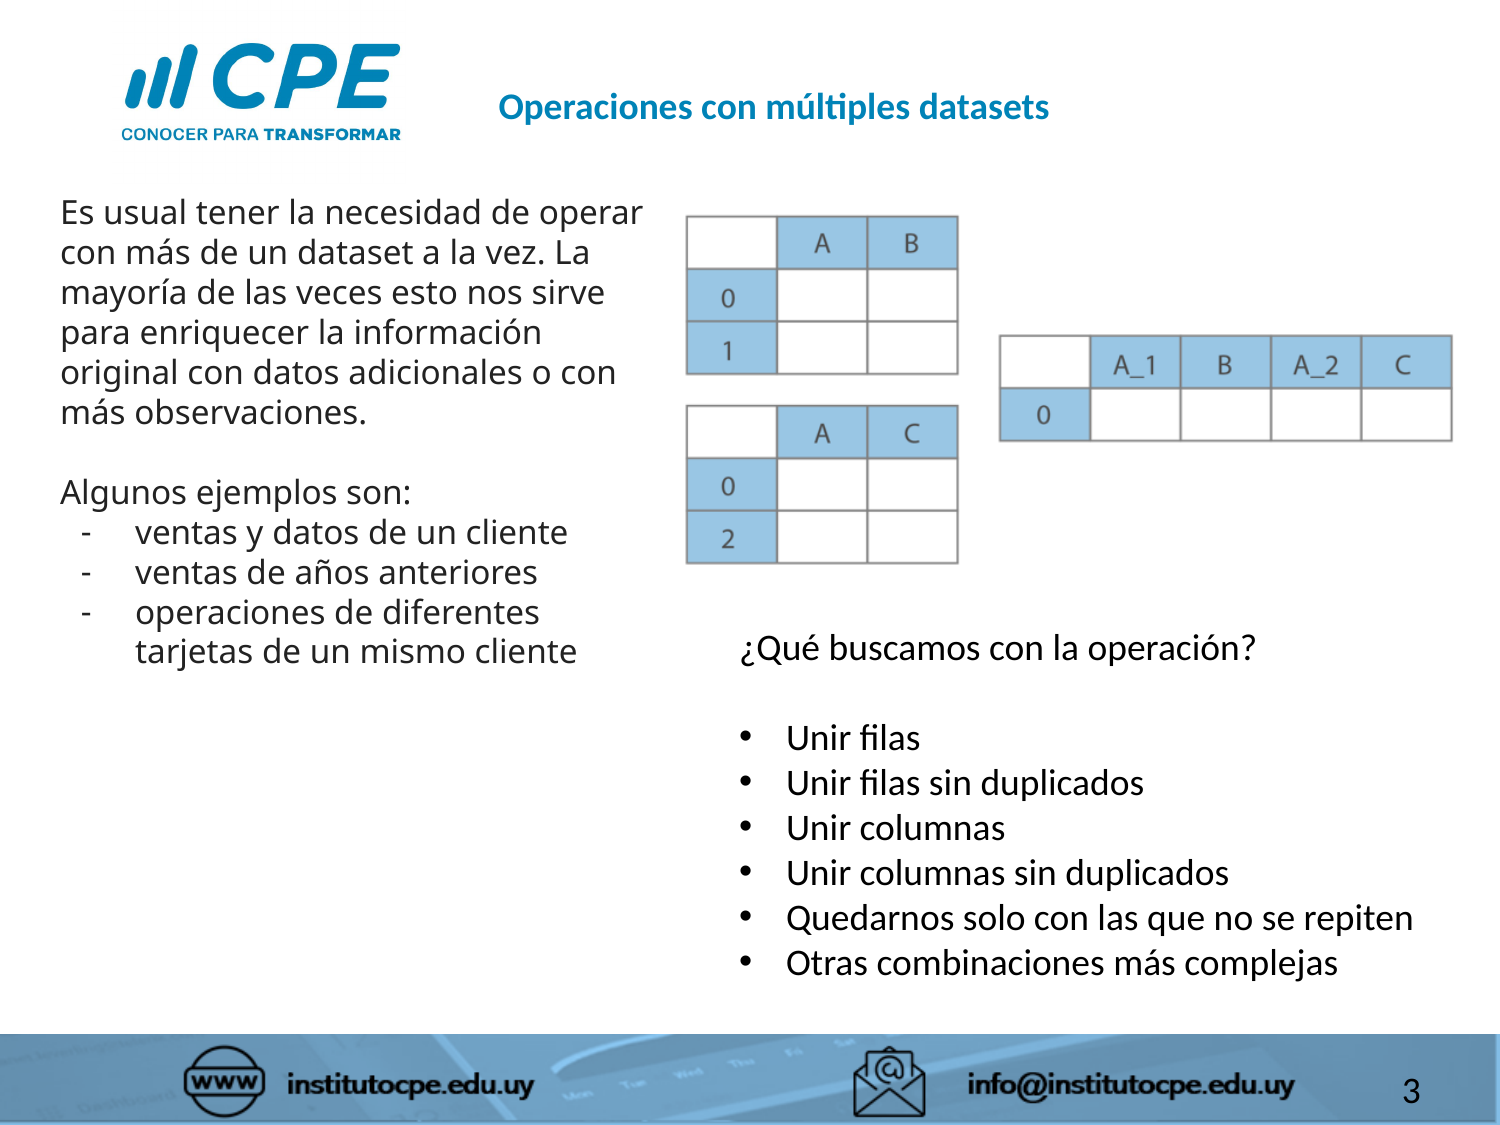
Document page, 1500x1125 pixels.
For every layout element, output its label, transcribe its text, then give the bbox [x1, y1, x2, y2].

picture [661, 190, 1500, 593]
text_box ¿Qué buscamos con la operación? Unir filas Unir filas sin duplicados Unir columnas Unir columnas sin duplicados Quedarnos solo con las que no se repiten Otras combinaciones más complejas [724, 615, 1438, 991]
text_box Operaciones con múltiples datasets [483, 74, 1157, 135]
text_box Es usual tener la necesidad de operar con más de un dataset a la vez. La mayoría de las veces esto nos sirve para enriquecer la información original con datos adicionales o con más observaciones. Algunos ejemplos son: ventas y datos de un cliente ventas de años anteriores operaciones de diferentes tarjetas de un mismo cliente [44, 184, 680, 679]
picture [112, 0, 406, 185]
picture [0, 1034, 1500, 1125]
